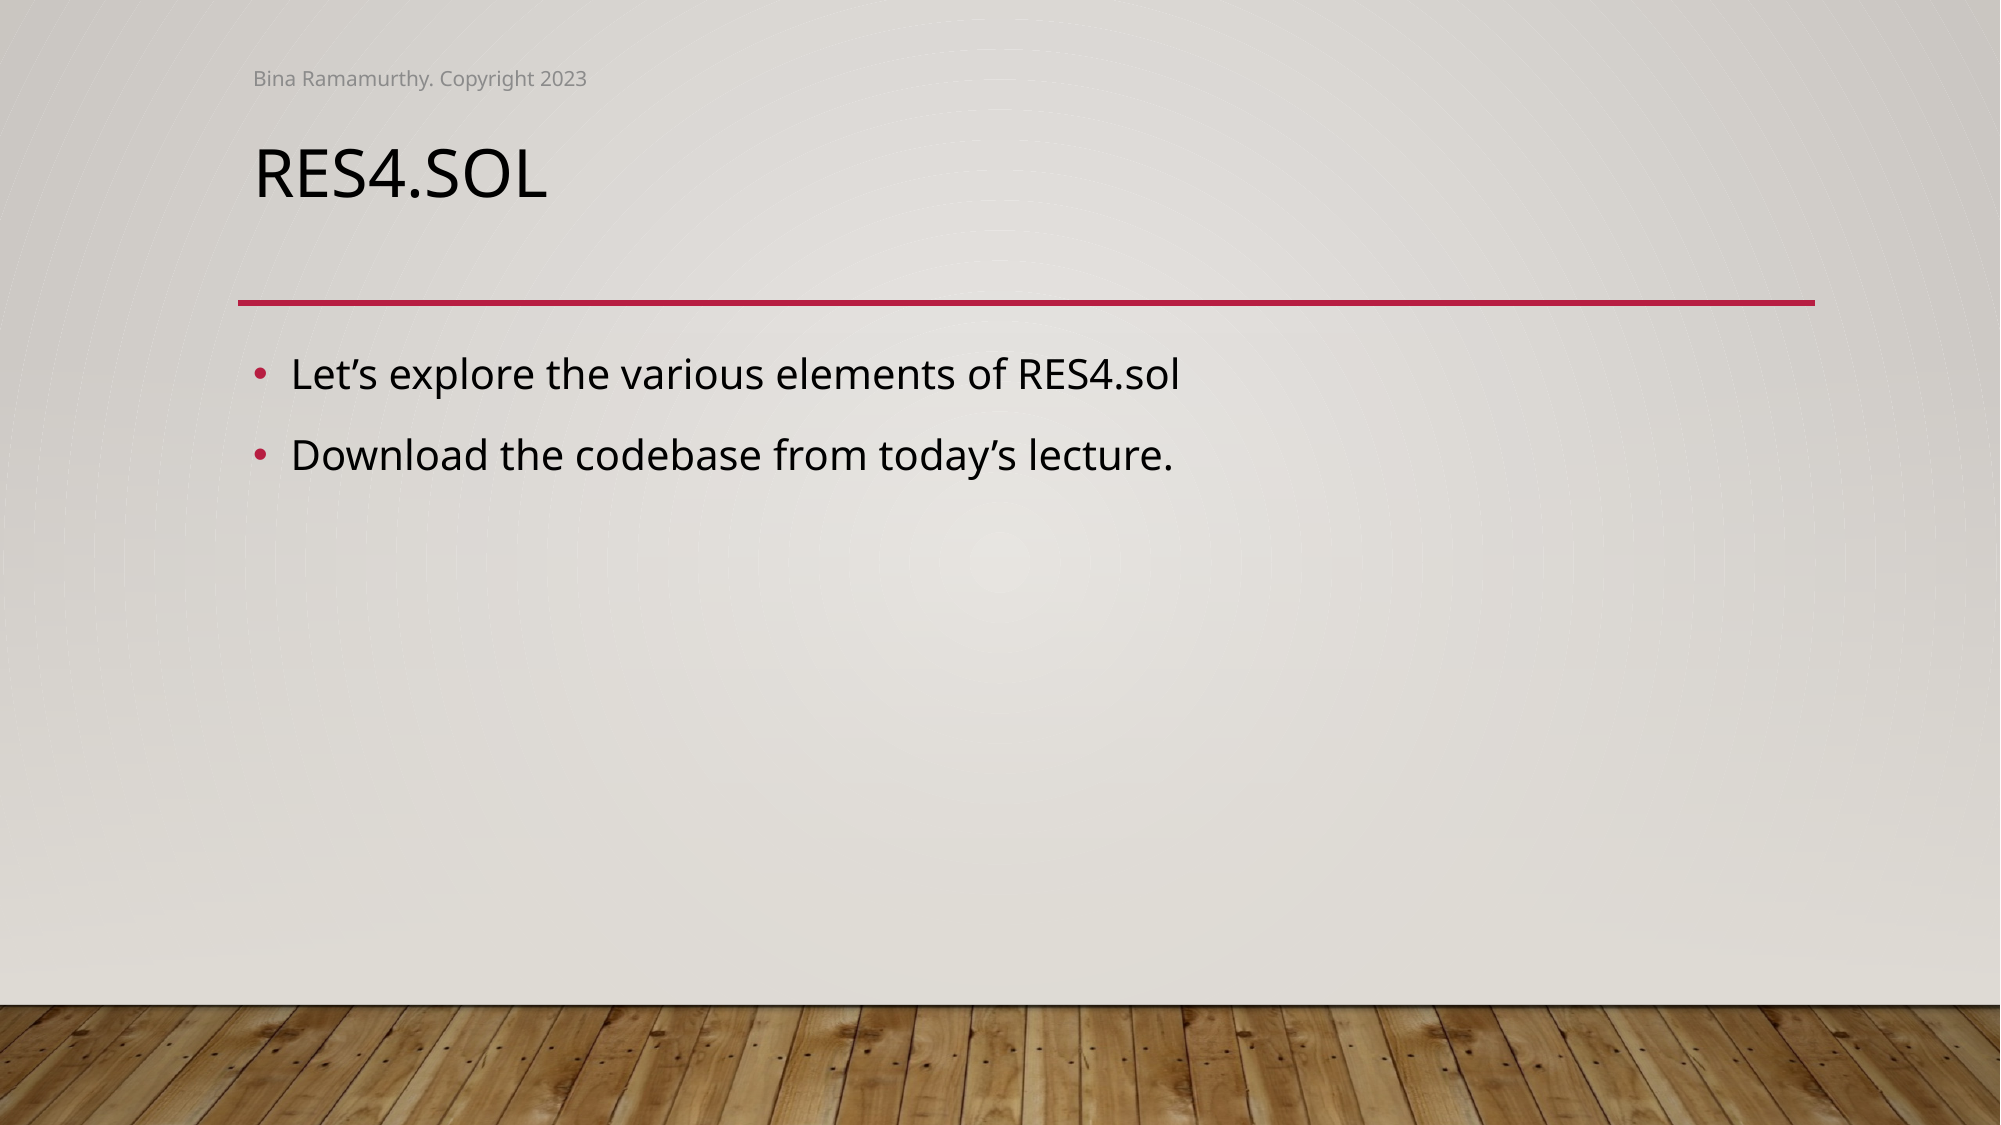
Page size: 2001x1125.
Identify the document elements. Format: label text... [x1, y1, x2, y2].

list Let’s explore the various elements of RES4.sol Download the codebase from today’s lecture. [238, 330, 1814, 897]
footer Bina Ramamurthy. Copyright 2023 [238, 54, 1213, 105]
title Res4.sol [238, 131, 1814, 305]
picture [0, 1005, 2000, 1125]
